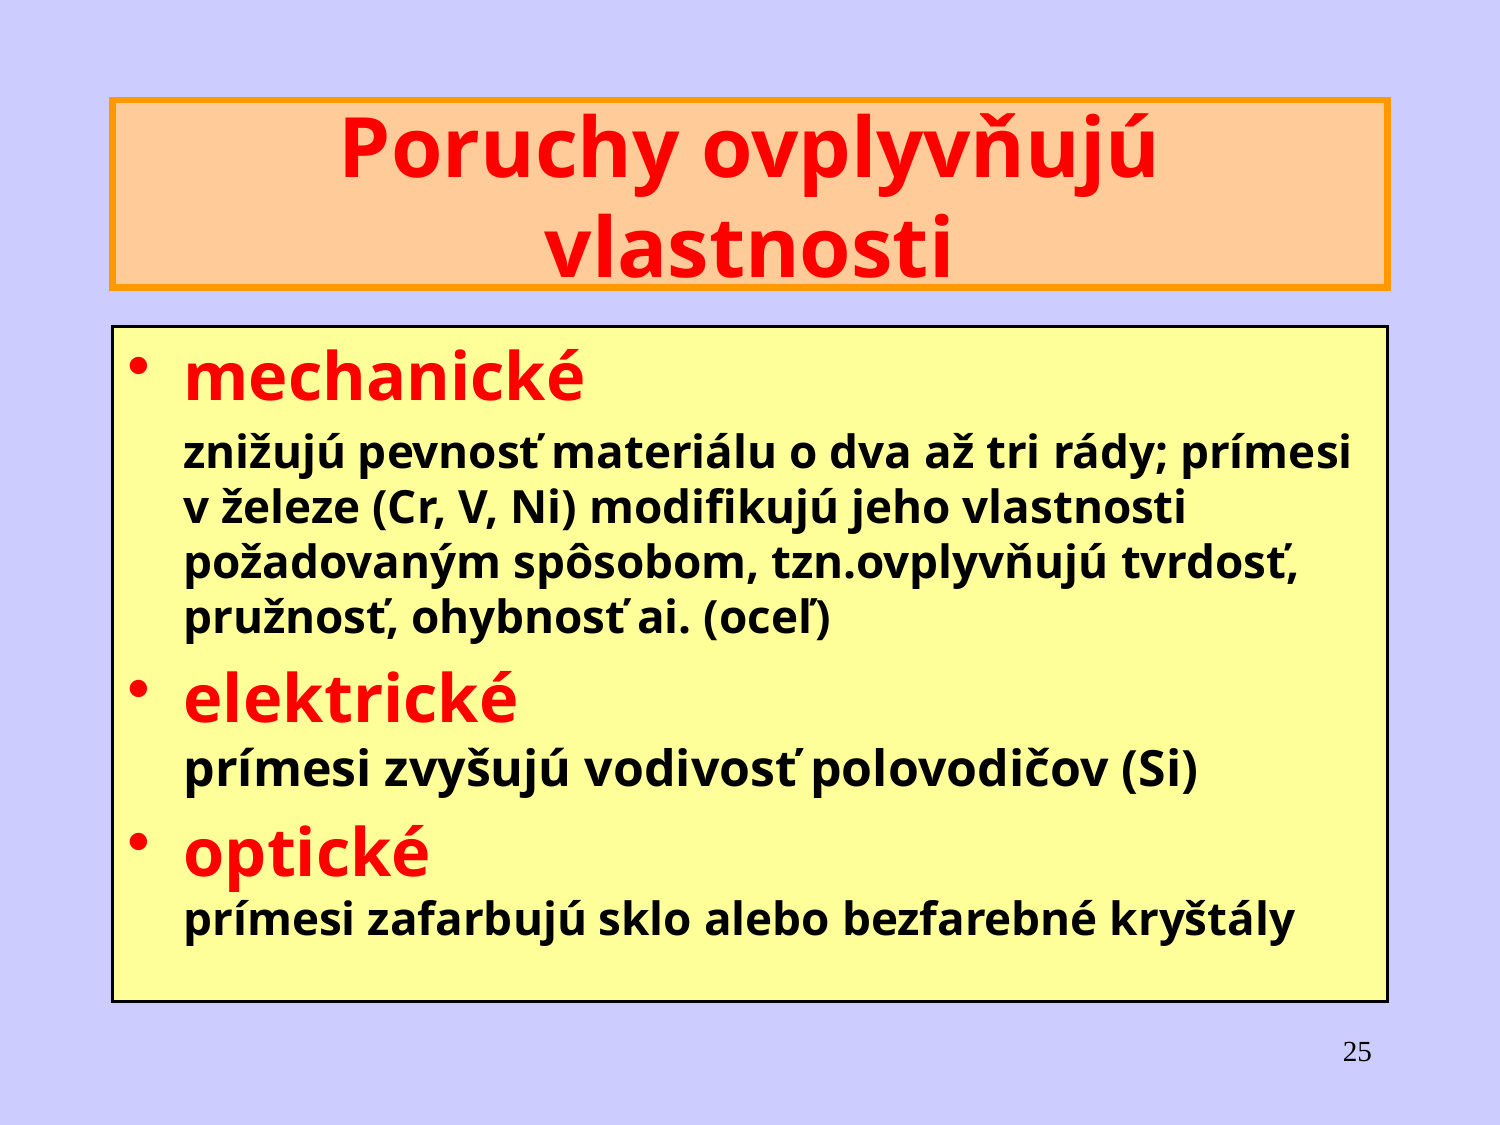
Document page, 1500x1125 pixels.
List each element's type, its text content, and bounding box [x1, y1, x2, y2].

title Poruchy ovplyvňujú vlastnosti [112, 99, 1388, 288]
list mechanické znižujú pevnosť materiálu o dva až tri rády; prímesi v železe (Cr, V, Ni) modifikujú jeho vlastnosti požadovaným spôsobom, tzn.ovplyvňujú tvrdosť, pružnosť, ohybnosť ai. (oceľ) elektrické prímesi zvyšujú vodivosť polovodičov (Si) optické prímesi zafarbujú sklo alebo bezfarebné kryštály [111, 326, 1388, 1002]
slide_number 25 [1074, 1024, 1388, 1101]
